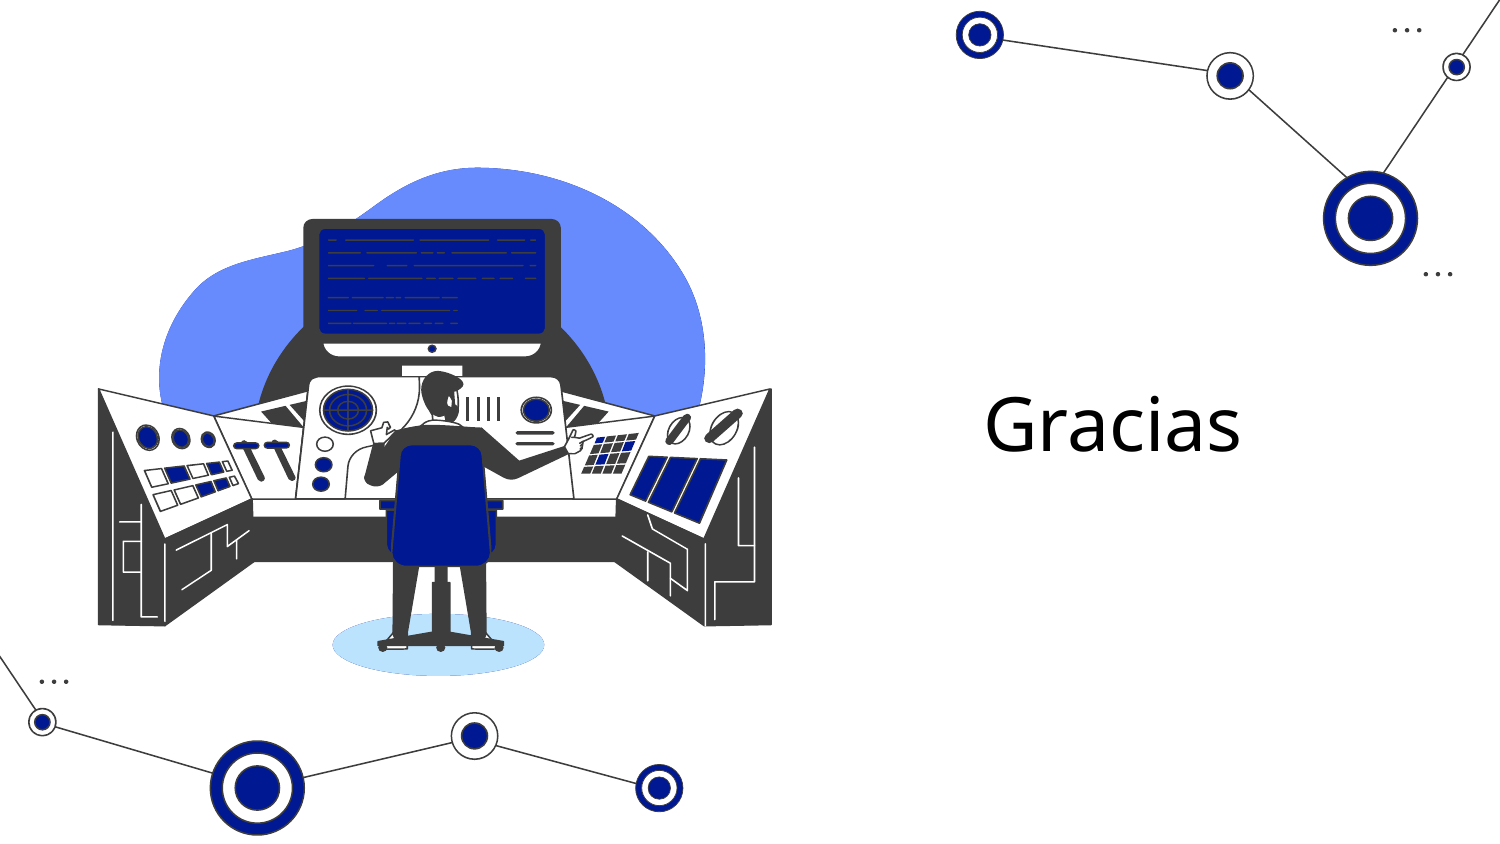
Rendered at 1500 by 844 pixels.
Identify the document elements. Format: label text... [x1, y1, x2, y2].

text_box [97, 167, 773, 677]
text_box Gracias [968, 368, 1258, 474]
